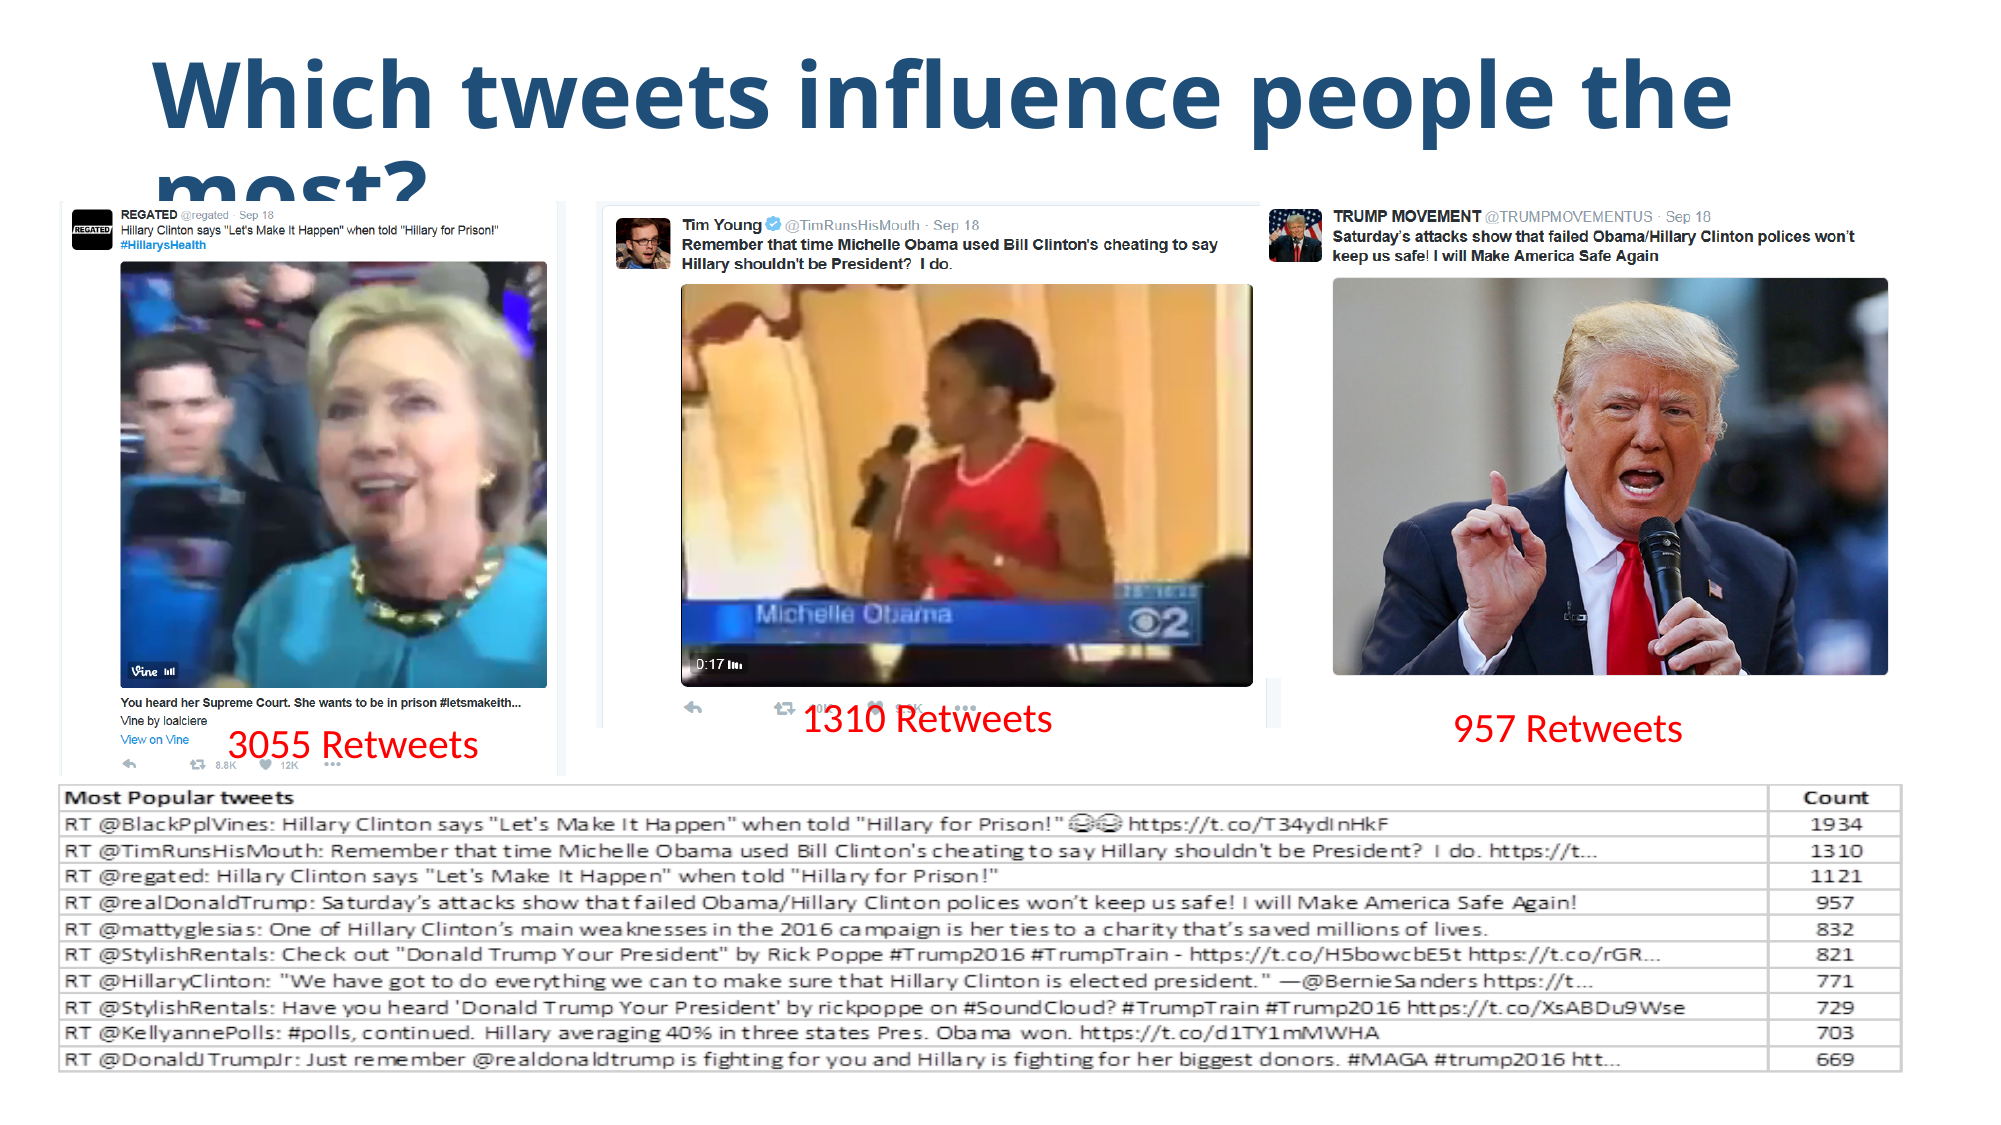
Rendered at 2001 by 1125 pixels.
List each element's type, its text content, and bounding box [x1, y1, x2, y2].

title Which tweets influence people the most? [137, 59, 1863, 238]
text_box 1310 Retweets [786, 728, 1091, 749]
picture [59, 201, 566, 776]
picture [58, 784, 1905, 1074]
text_box 957 Retweets [1437, 692, 1742, 758]
picture [596, 201, 1900, 728]
